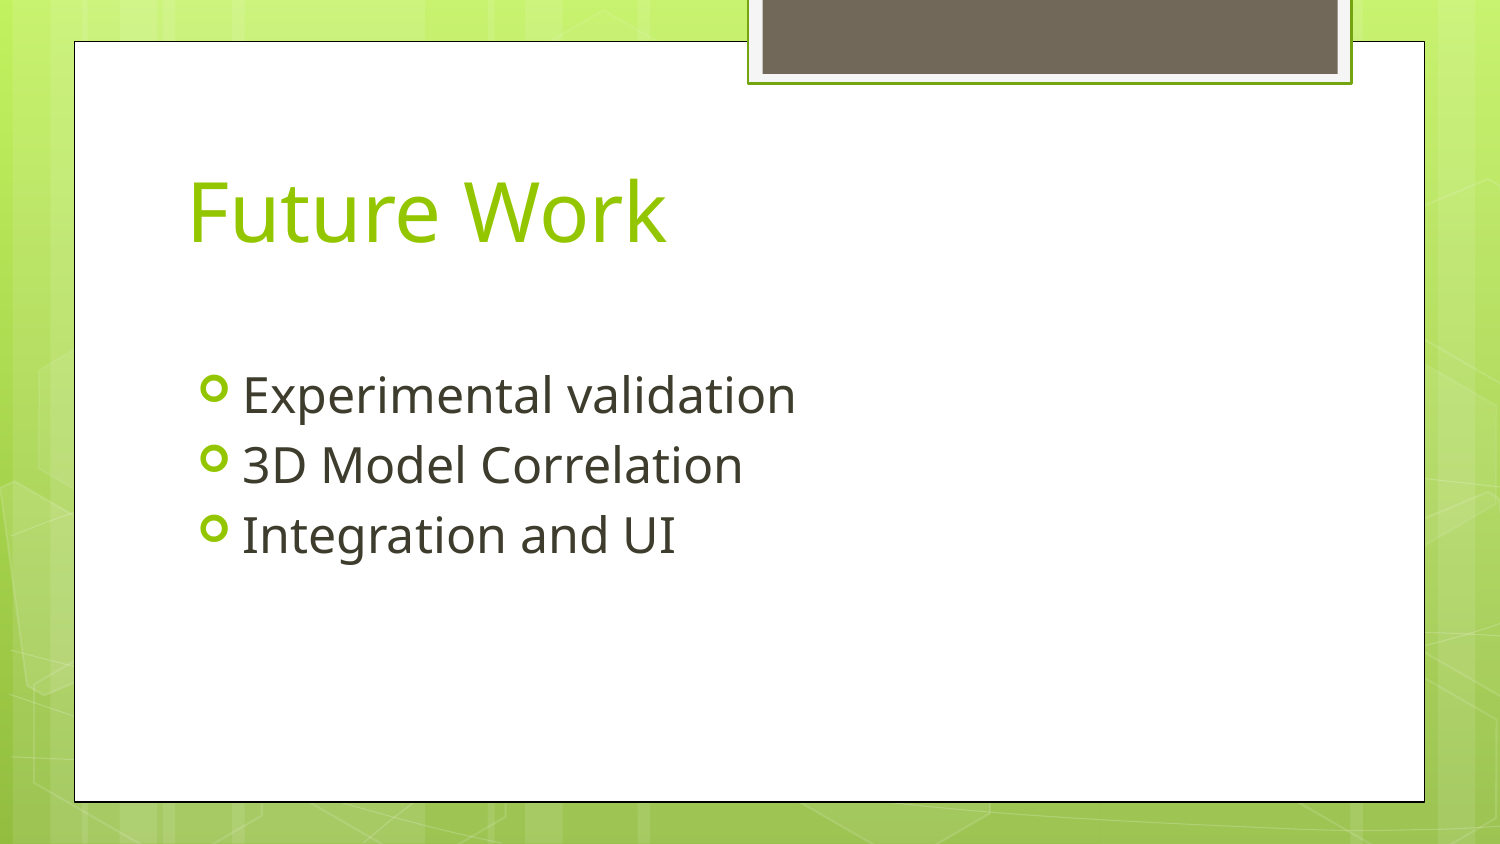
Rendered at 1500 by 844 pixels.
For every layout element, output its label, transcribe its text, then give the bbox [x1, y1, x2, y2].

list Experimental validation 3D Model Correlation Integration and UI [171, 285, 1283, 718]
title Future Work [171, 126, 1324, 267]
